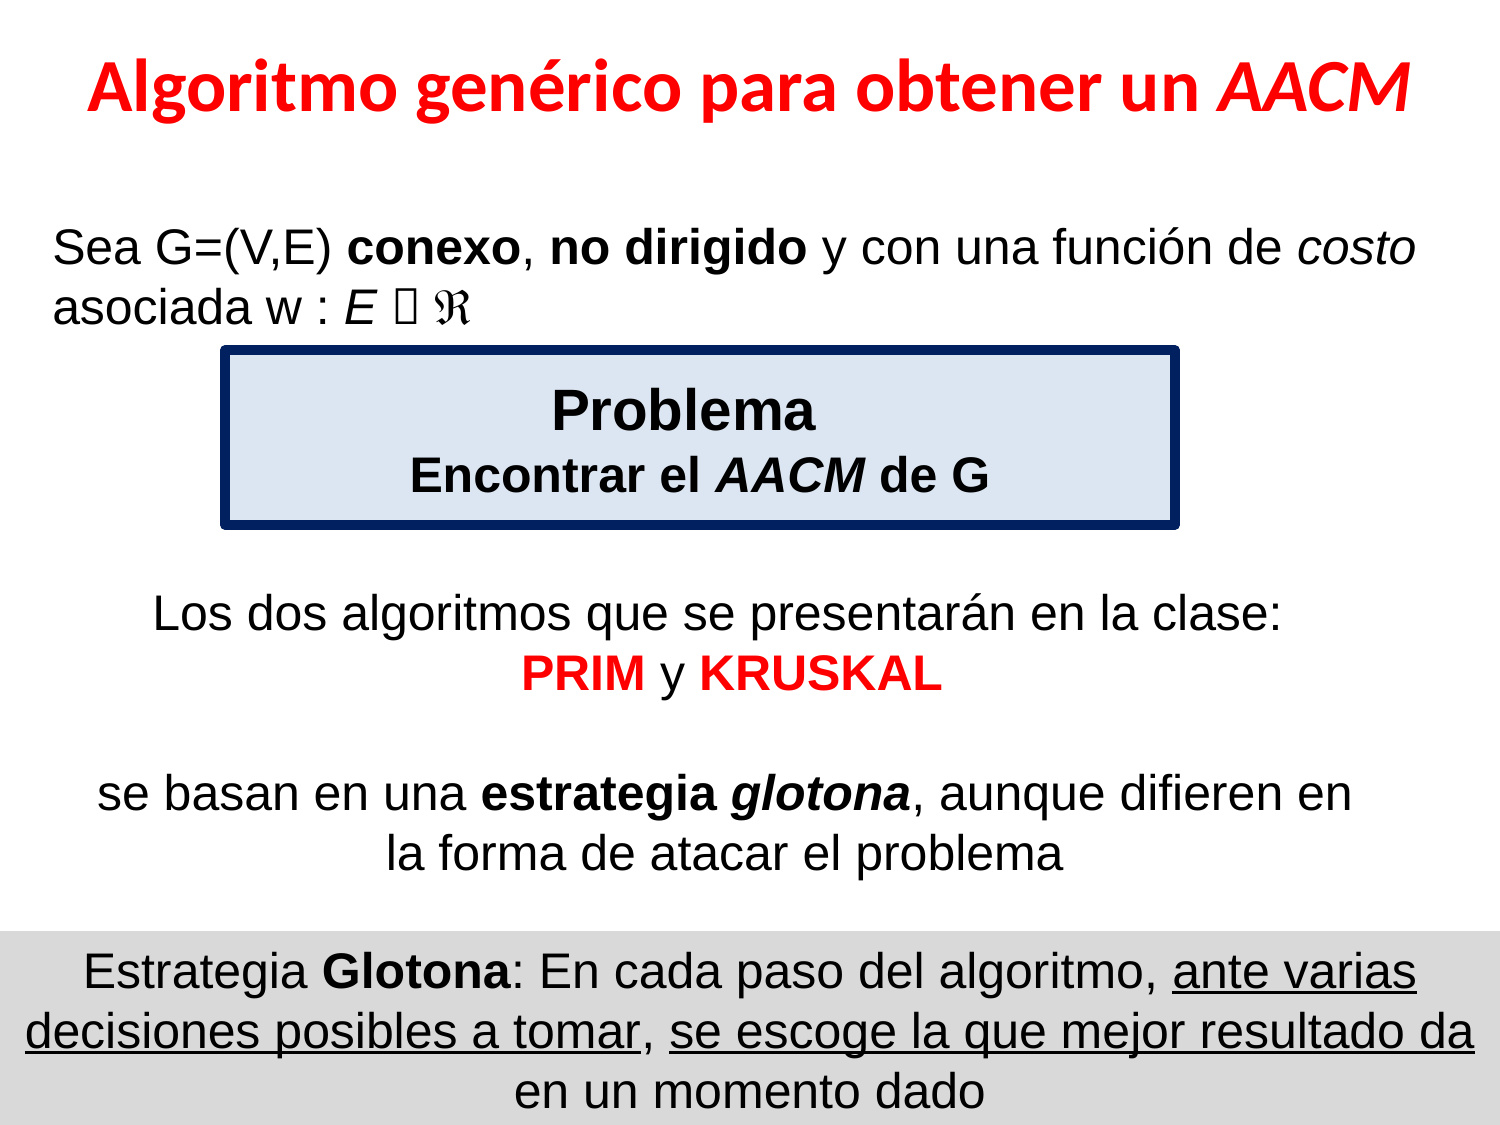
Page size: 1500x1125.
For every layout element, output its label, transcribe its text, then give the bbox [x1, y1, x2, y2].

text_box Estrategia Glotona: En cada paso del algoritmo, ante varias decisiones posibles a tomar, se escoge la que mejor resultado da en un momento dado [0, 931, 1500, 1125]
text_box Los dos algoritmos que se presentarán en la clase: PRIM y KRUSKAL se basan en una estrategia glotona, aunque difieren en la forma de atacar el problema [75, 573, 1375, 931]
text_box Sea G=(V,E) conexo, no dirigido y con una función de costo asociada w : E   [37, 146, 1450, 482]
title Algoritmo genérico para obtener un AACM [37, 24, 1463, 138]
text_box Problema Encontrar el AACM de G [223, 348, 1177, 527]
